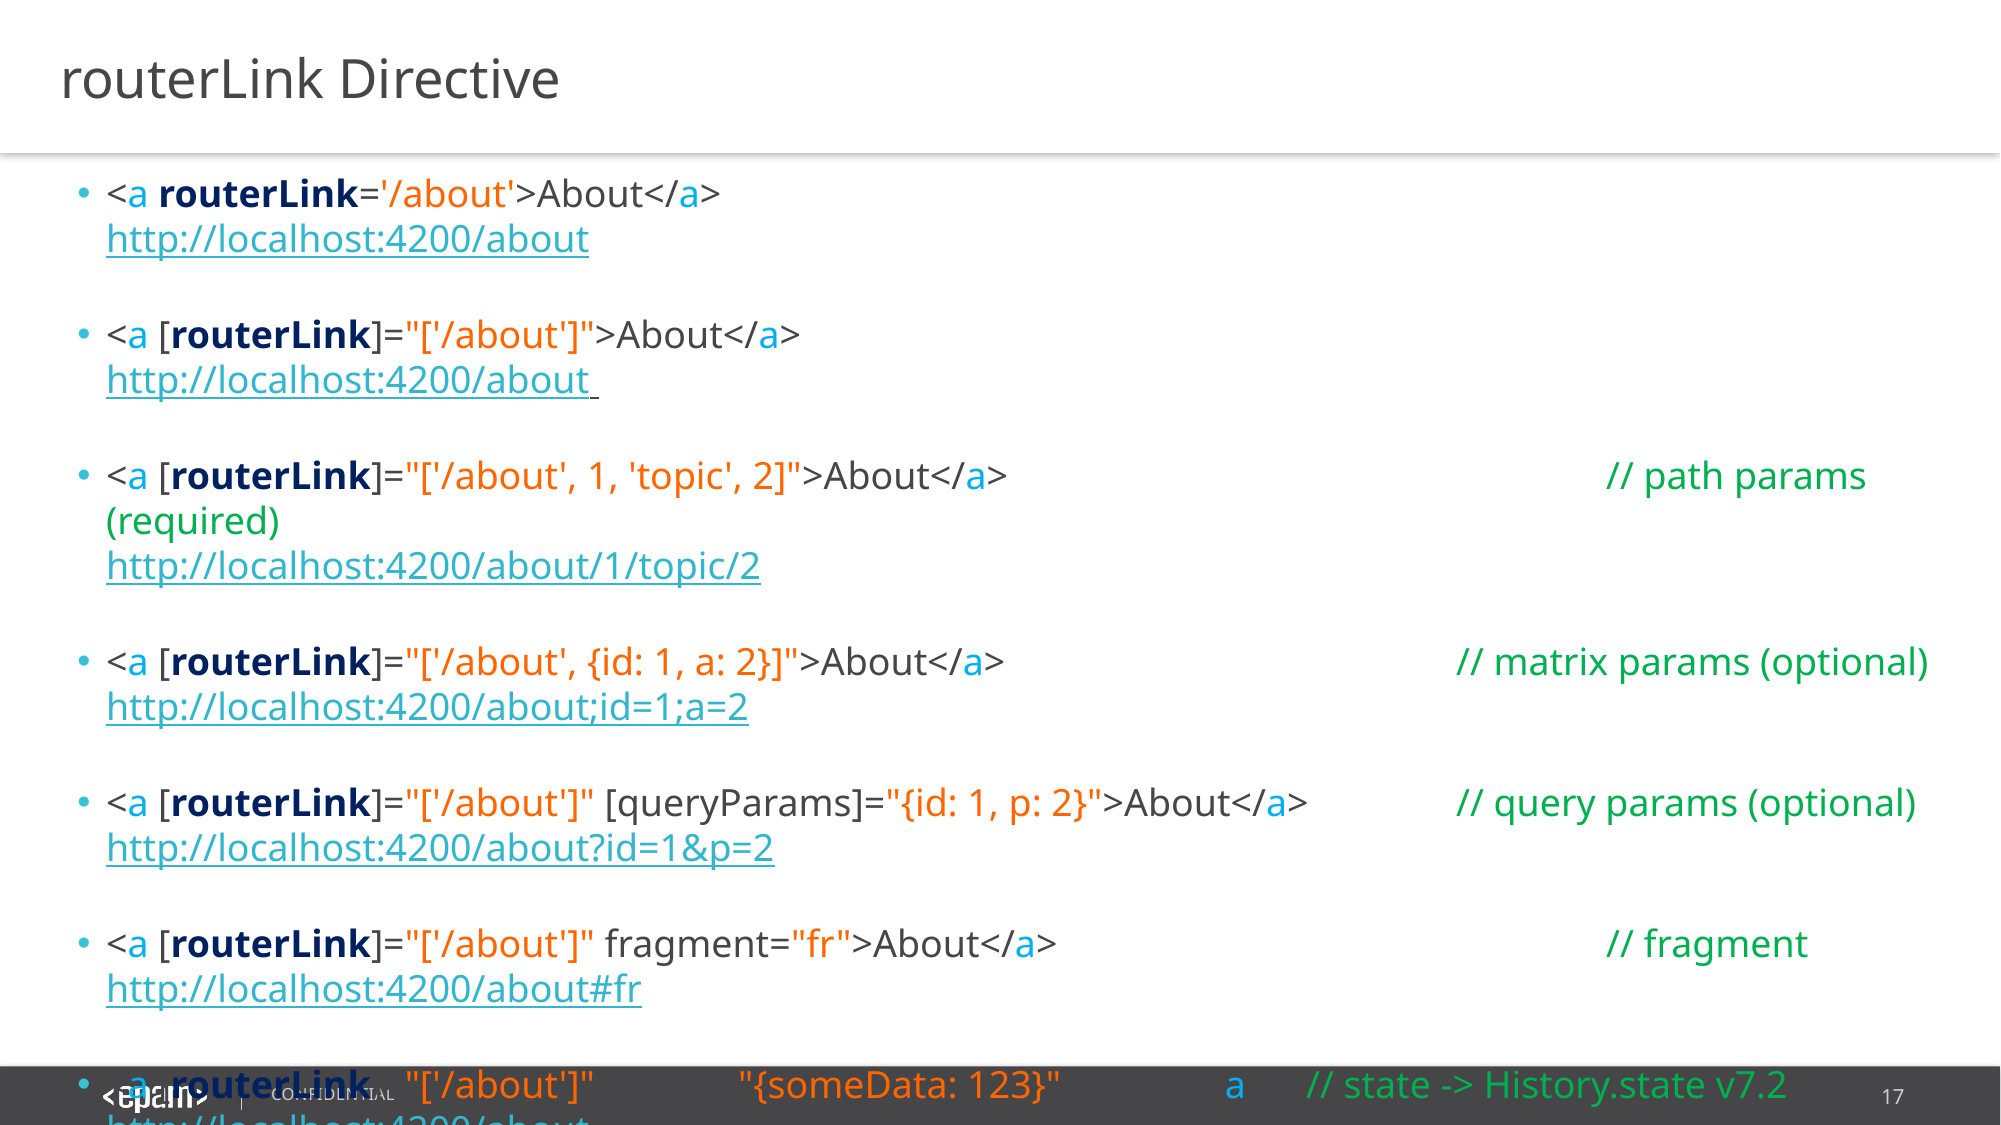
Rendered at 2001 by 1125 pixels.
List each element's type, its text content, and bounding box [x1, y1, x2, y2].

list <a routerLink='/about'>About</a> http://localhost:4200/about <a [routerLink]="['/about']">About</a> http://localhost:4200/about <a [routerLink]="['/about', 1, 'topic', 2]">About</a> // path params (required) http://localhost:4200/about/1/topic/2 <a [routerLink]="['/about', {id: 1, a: 2}]">About</a> // matrix params (optional) http://localhost:4200/about;id=1;a=2 <a [routerLink]="['/about']" [queryParams]="{id: 1, p: 2}">About</a> // query params (optional) http://localhost:4200/about?id=1&p=2 <a [routerLink]="['/about']" fragment="fr">About</a> // fragment http://localhost:4200/about#fr <a [routerLink]="['/about']" [state]="{someData: 123}">About</a> // state -> History.state v7.2 http://localhost:4200/about [62, 164, 1975, 1063]
picture [102, 1085, 207, 1113]
list routerLink Directive [0, 0, 2000, 153]
picture [133, 1089, 141, 1095]
